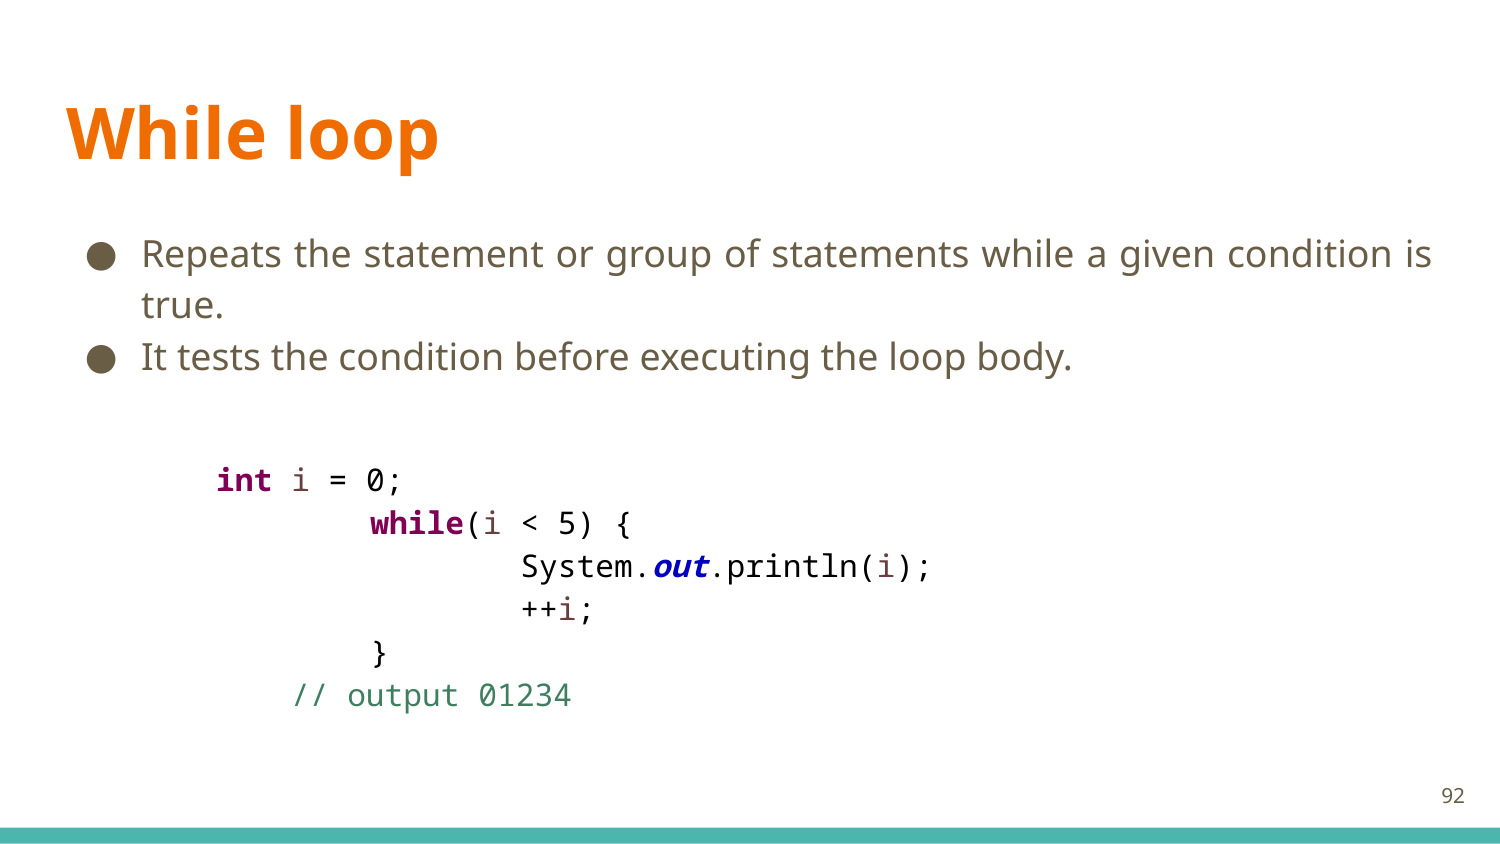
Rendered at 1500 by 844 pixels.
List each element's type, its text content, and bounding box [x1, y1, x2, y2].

title While loop [51, 72, 1449, 189]
list int i = 0; while(i < 5) { System.out.println(i); ++i; } // output 01234 [51, 439, 1449, 773]
list Repeats the statement or group of statements while a given condition is true. It tests the condition before executing the loop body. [51, 207, 1449, 411]
slide_number 92 [1389, 764, 1480, 830]
